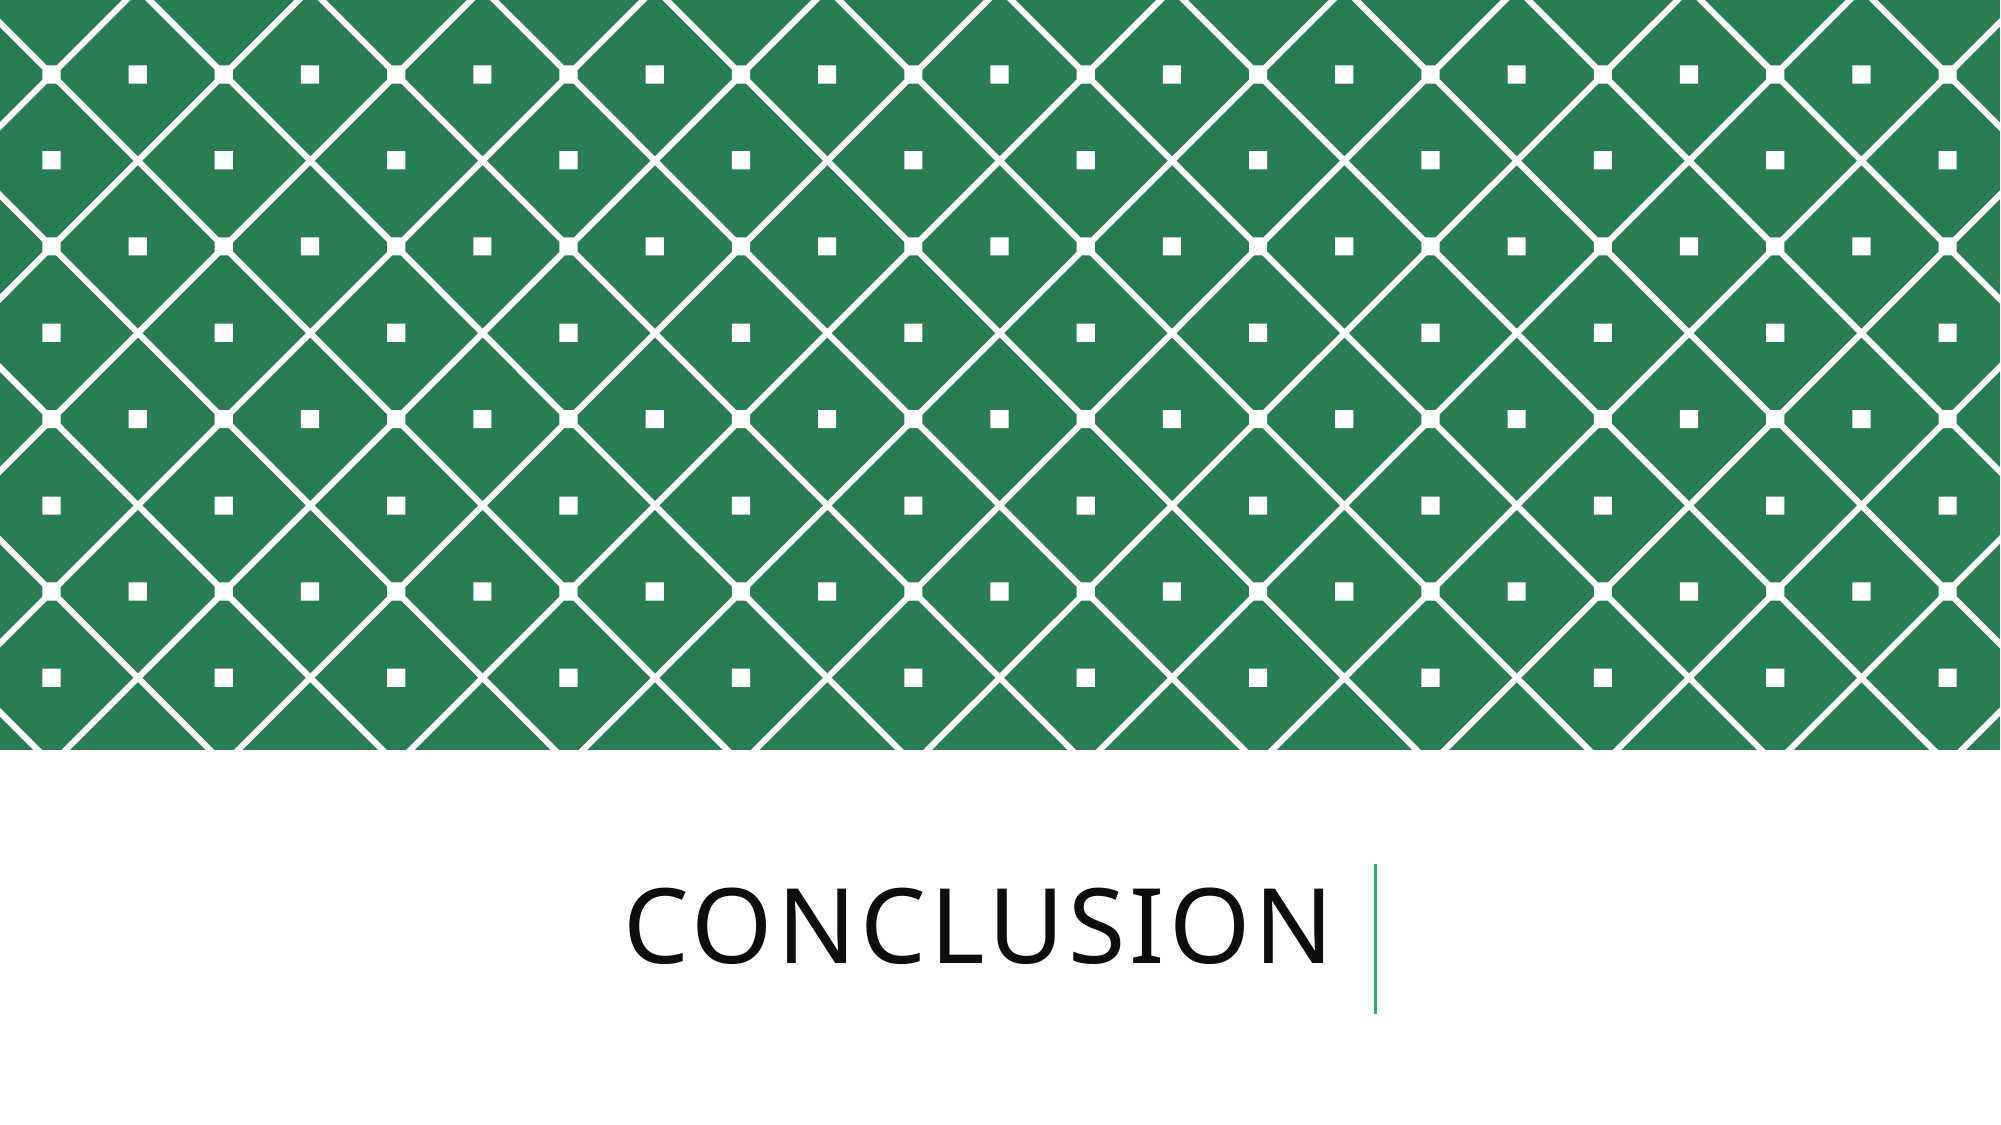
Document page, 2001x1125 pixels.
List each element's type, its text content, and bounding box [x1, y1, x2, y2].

title CONCLUSION [75, 813, 1350, 1054]
